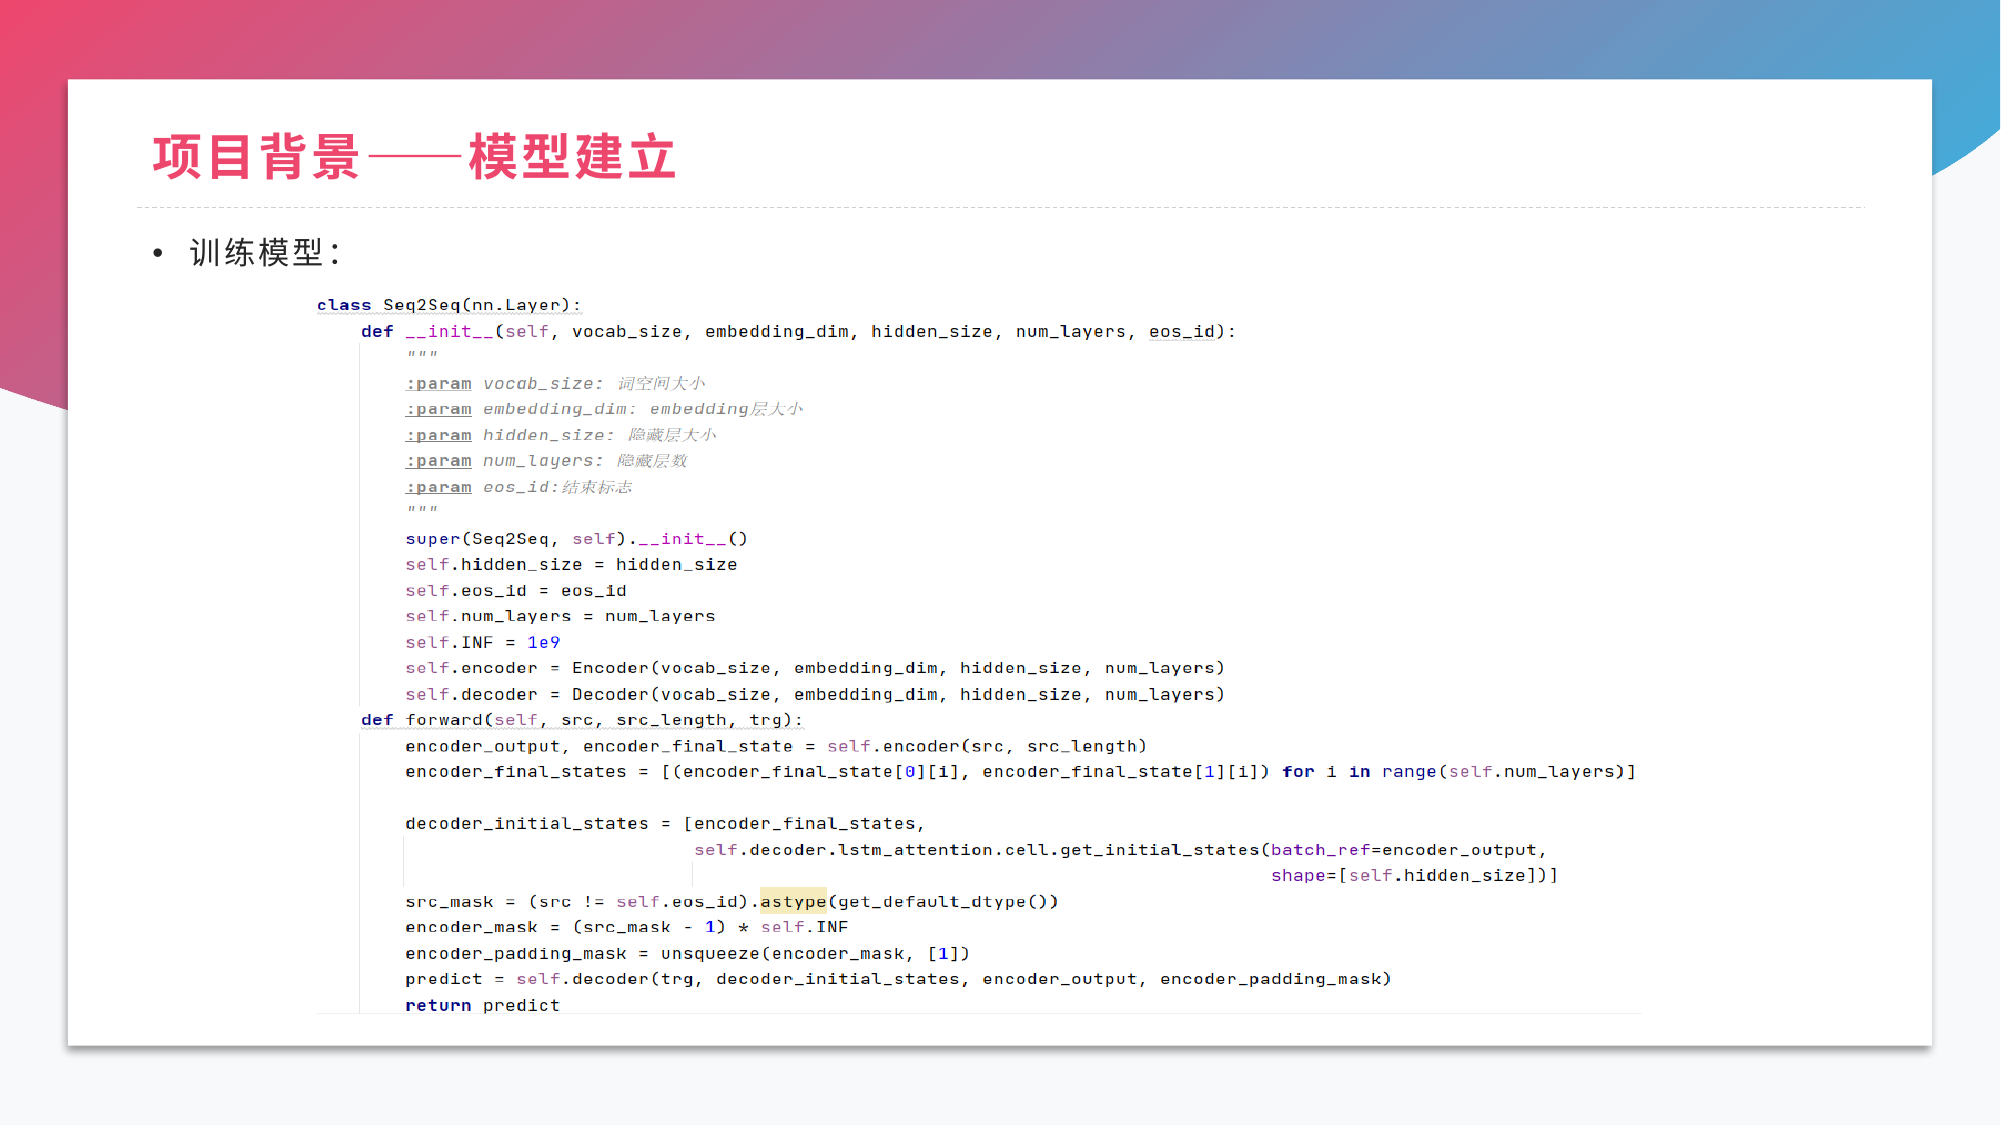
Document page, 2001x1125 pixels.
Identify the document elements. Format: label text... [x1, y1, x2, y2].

picture [317, 292, 1642, 1014]
title 项目背景——模型建立 [137, 111, 1863, 208]
list 训练模型： [137, 207, 1864, 1014]
